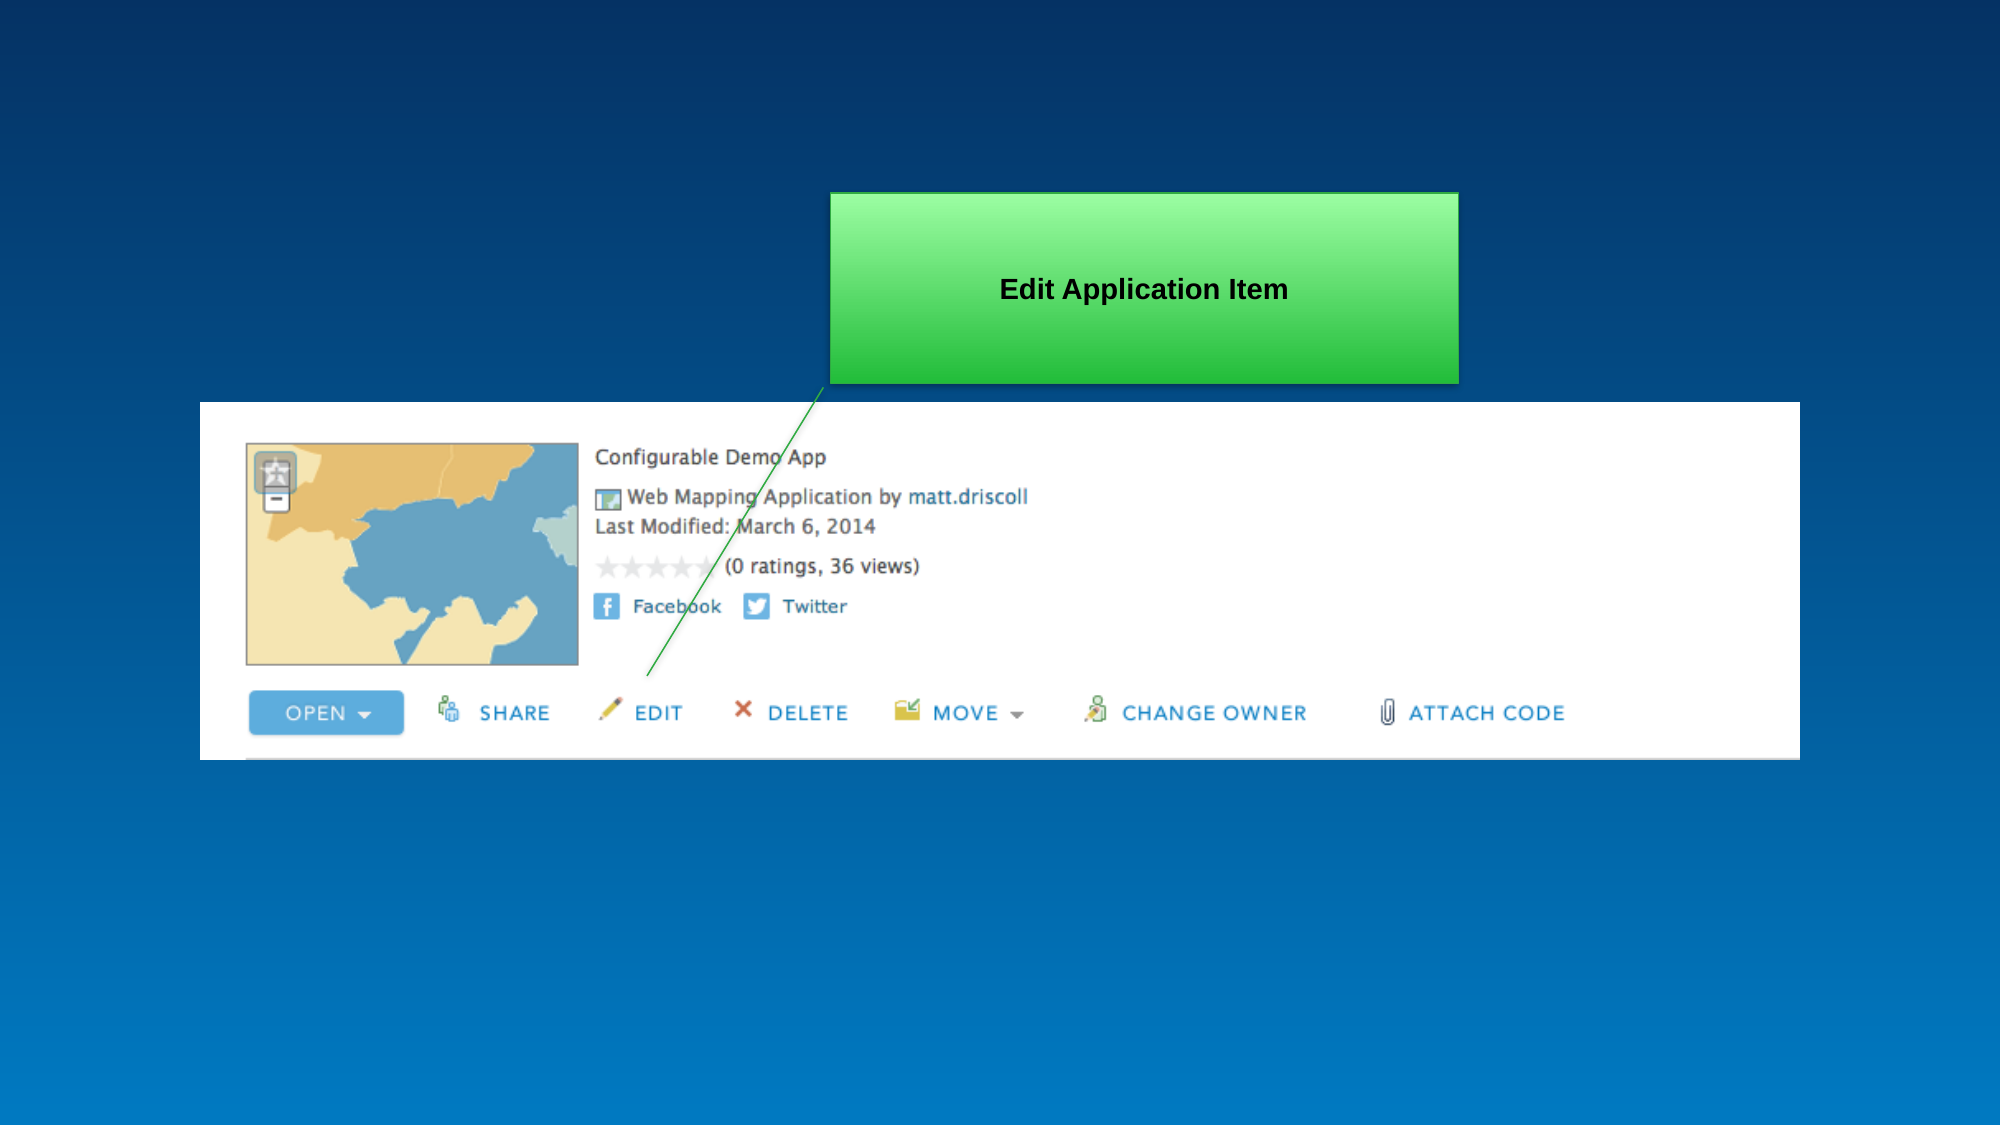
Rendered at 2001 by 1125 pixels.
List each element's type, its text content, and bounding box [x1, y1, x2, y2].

text_box Edit Application Item [830, 192, 1459, 299]
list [199, 299, 1801, 863]
